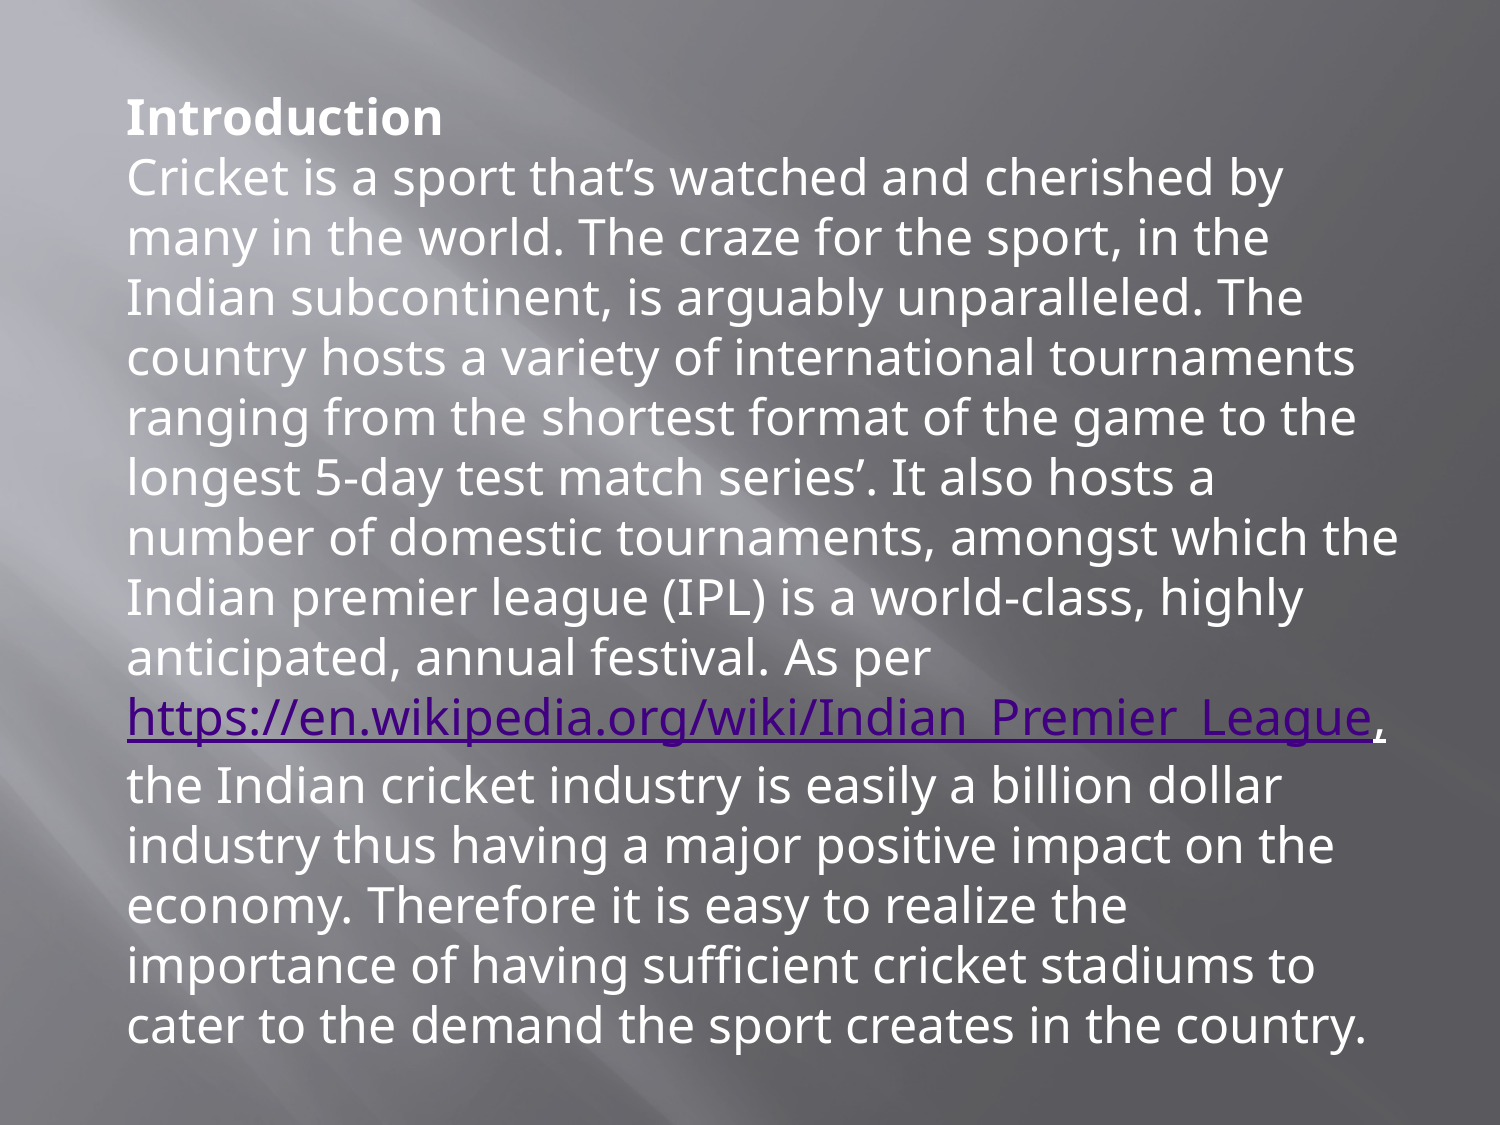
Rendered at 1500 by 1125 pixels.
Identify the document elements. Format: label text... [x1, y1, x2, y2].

text_box Introduction Cricket is a sport that’s watched and cherished by many in the world. The craze for the sport, in the Indian subcontinent, is arguably unparalleled. The country hosts a variety of international tournaments ranging from the shortest format of the game to the longest 5-day test match series’. It also hosts a number of domestic tournaments, amongst which the Indian premier league (IPL) is a world-class, highly anticipated, annual festival. As per https://en.wikipedia.org/wiki/Indian_Premier_League, the Indian cricket industry is easily a billion dollar industry thus having a major positive impact on the economy. Therefore it is easy to realize the importance of having sufficient cricket stadiums to cater to the demand the sport creates in the country. [112, 78, 1424, 1062]
